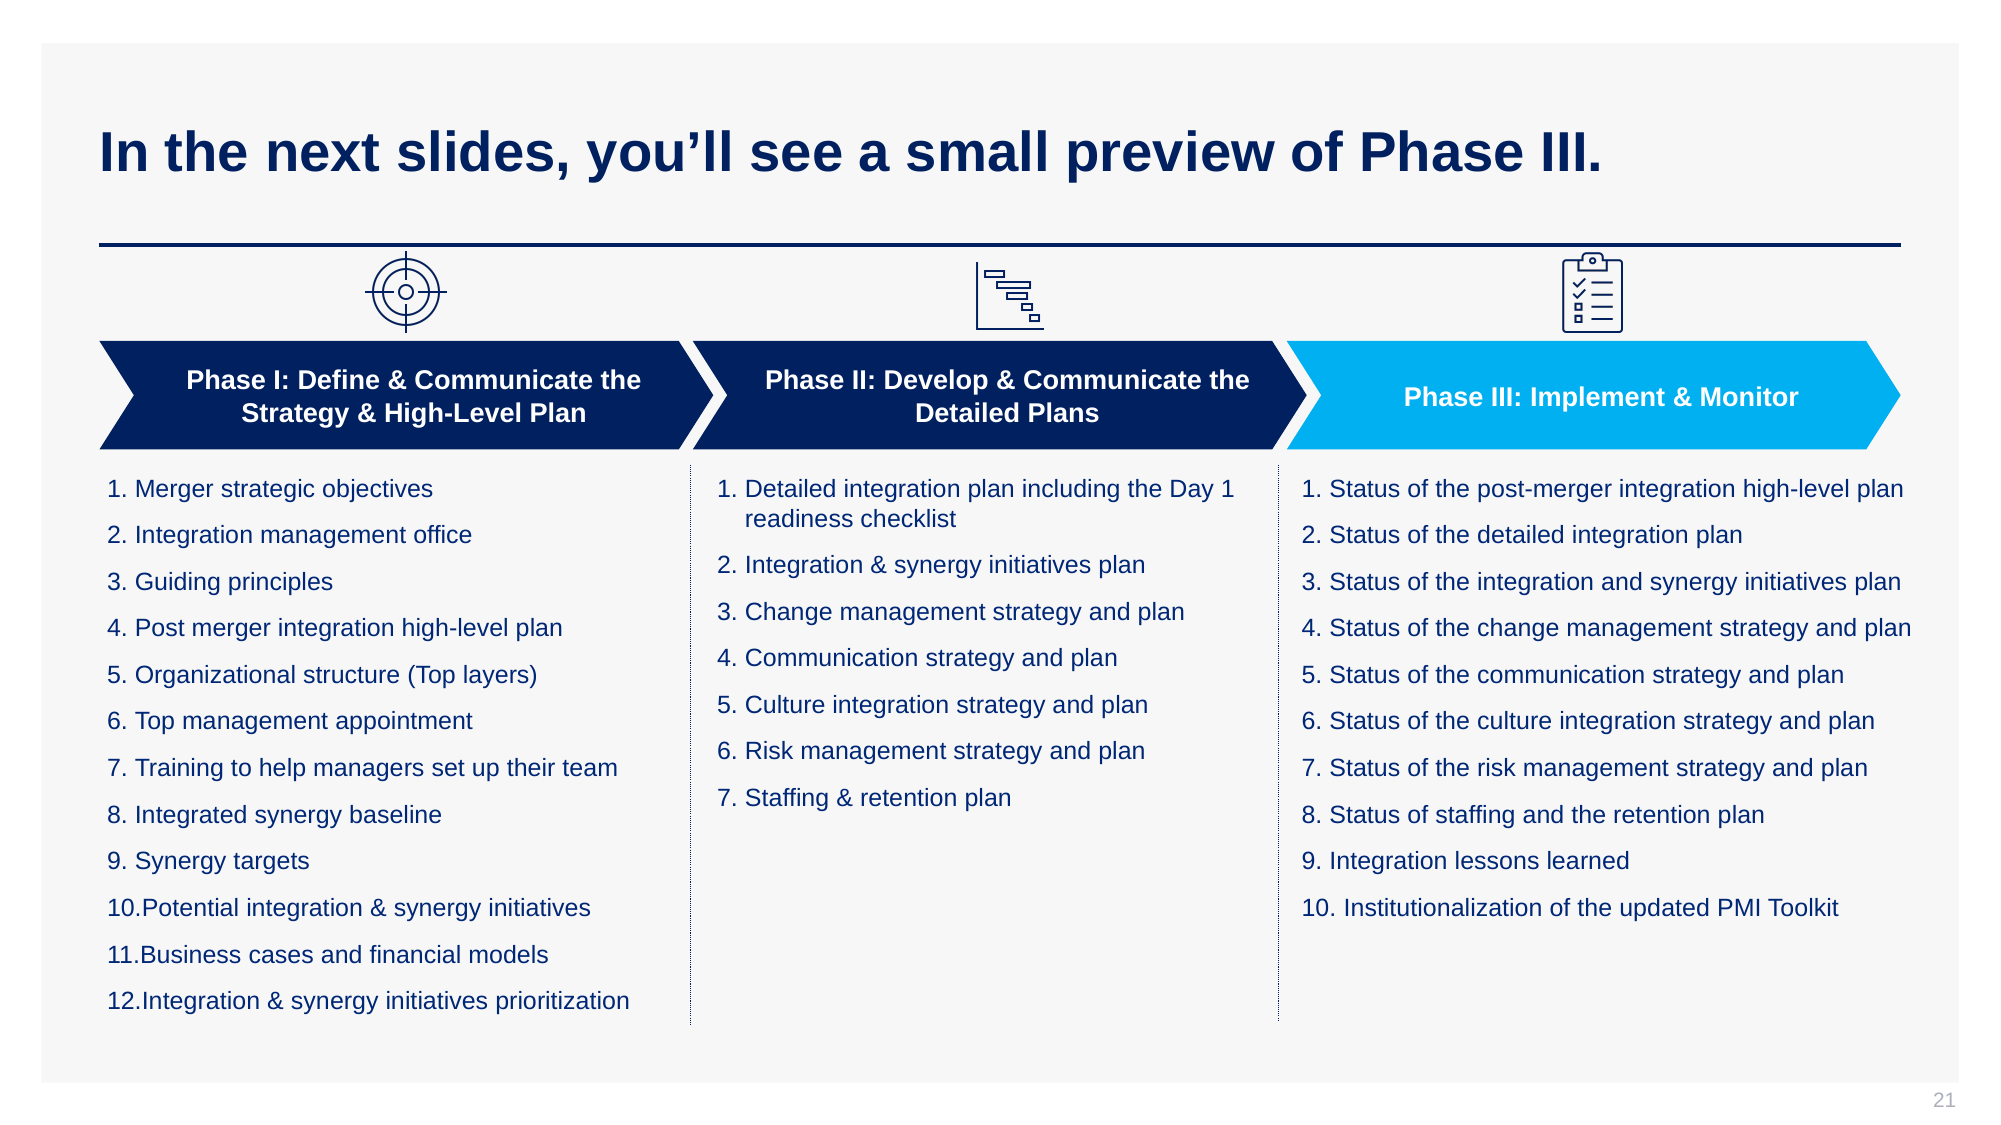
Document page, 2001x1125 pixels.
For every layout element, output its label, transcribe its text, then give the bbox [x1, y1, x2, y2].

text_box Phase II: Develop & Communicate the Detailed Plans [692, 340, 1307, 450]
slide_number 21 [1506, 1088, 1957, 1119]
text_box Phase III: Implement & Monitor [1286, 340, 1901, 450]
picture [1544, 244, 1641, 340]
title In the next slides, you’ll see a small preview of Phase III. [84, 59, 1796, 239]
text_box Status of the post-merger integration high-level plan Status of the detailed integration plan Status of the integration and synergy initiatives plan Status of the change management strategy and plan Status of the communication strategy and plan Status of the culture integration strategy and plan Status of the risk management strategy and plan Status of staffing and the retention plan Integration lessons learned Institutionalization of the updated PMI Toolkit [1286, 464, 1935, 929]
text_box Phase I: Define & Communicate the Strategy & High-Level Plan [99, 340, 714, 450]
picture [962, 248, 1058, 344]
picture [358, 244, 454, 340]
text_box Merger strategic objectives Integration management office Guiding principles Post merger integration high-level plan Organizational structure (Top layers) Top management appointment Training to help managers set up their team Integrated synergy baseline Synergy targets Potential integration & synergy initiatives Business cases and financial models Integration & synergy initiatives prioritization [107, 464, 690, 1022]
text_box Detailed integration plan including the Day 1 readiness checklist Integration & synergy initiatives plan Change management strategy and plan Communication strategy and plan Culture integration strategy and plan Risk management strategy and plan Staffing & retention plan [702, 464, 1270, 819]
